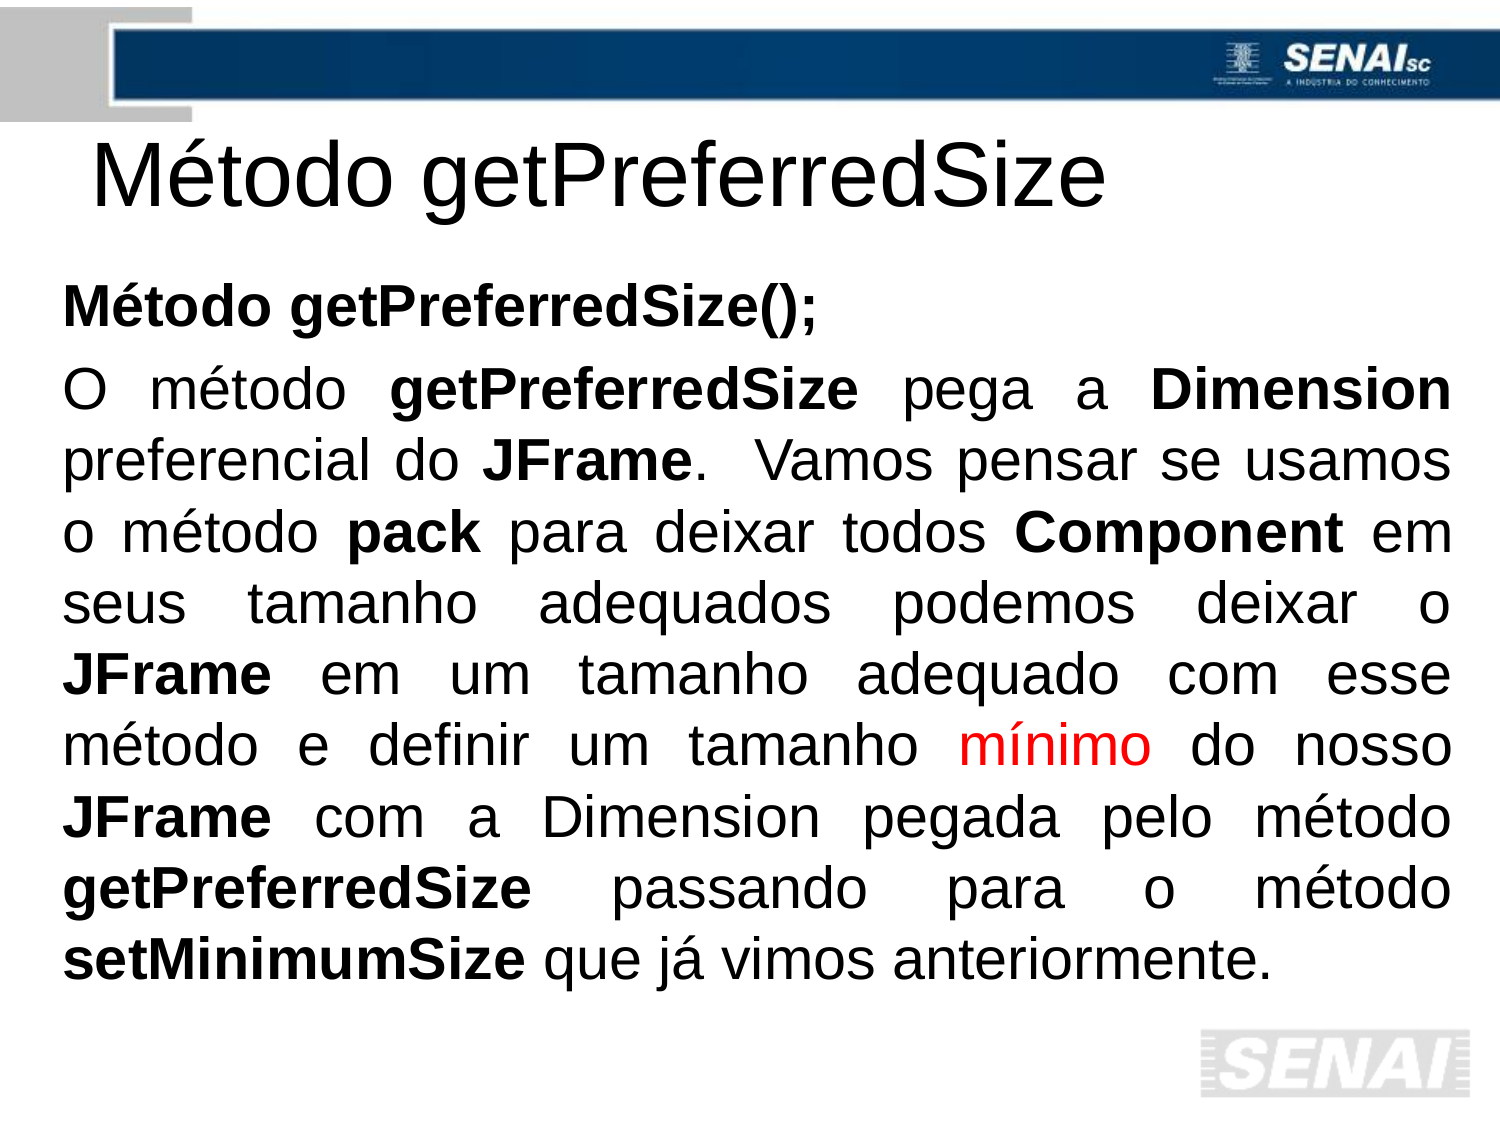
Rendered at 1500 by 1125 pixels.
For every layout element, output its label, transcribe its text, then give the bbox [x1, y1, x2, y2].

list Método getPreferredSize(); O método getPreferredSize pega a Dimension preferencial do JFrame. Vamos pensar se usamos o método pack para deixar todos Component em seus tamanho adequados podemos deixar o JFrame em um tamanho adequado com esse método e definir um tamanho mínimo do nosso JFrame com a Dimension pegada pelo método getPreferredSize passando para o método setMinimumSize que já vimos anteriormente. [47, 259, 1469, 1005]
title Método getPreferredSize [75, 45, 1447, 233]
picture [0, 7, 1500, 122]
